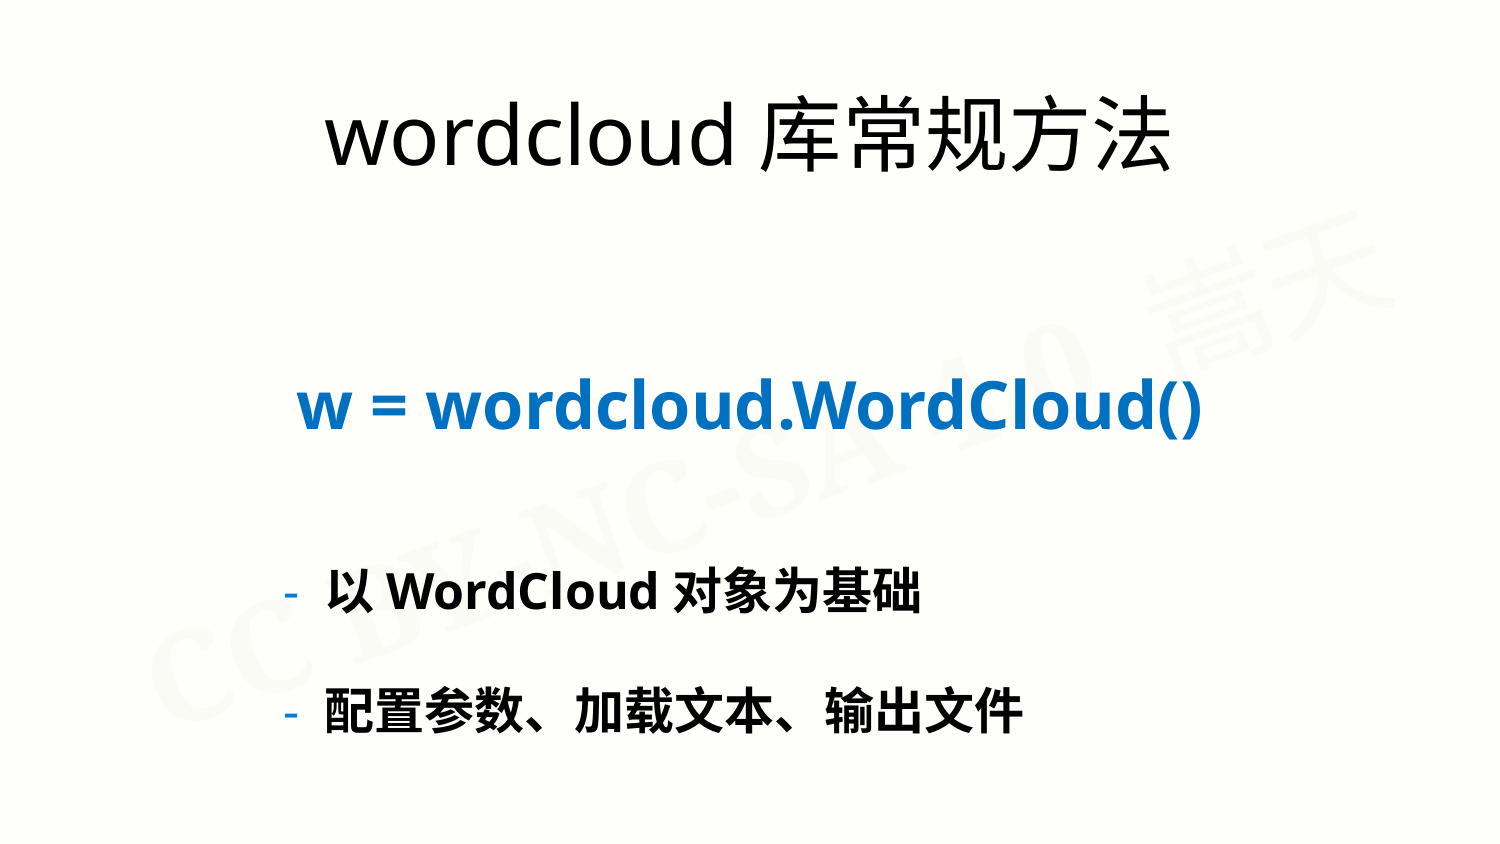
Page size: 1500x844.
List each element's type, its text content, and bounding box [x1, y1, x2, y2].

text_box - 以WordCloud对象为基础 - 配置参数、加载文本、输出文件 [268, 492, 1232, 748]
text_box wordcloud库常规方法 [0, 79, 1500, 211]
text_box w = wordcloud.WordCloud() [200, 275, 1300, 451]
